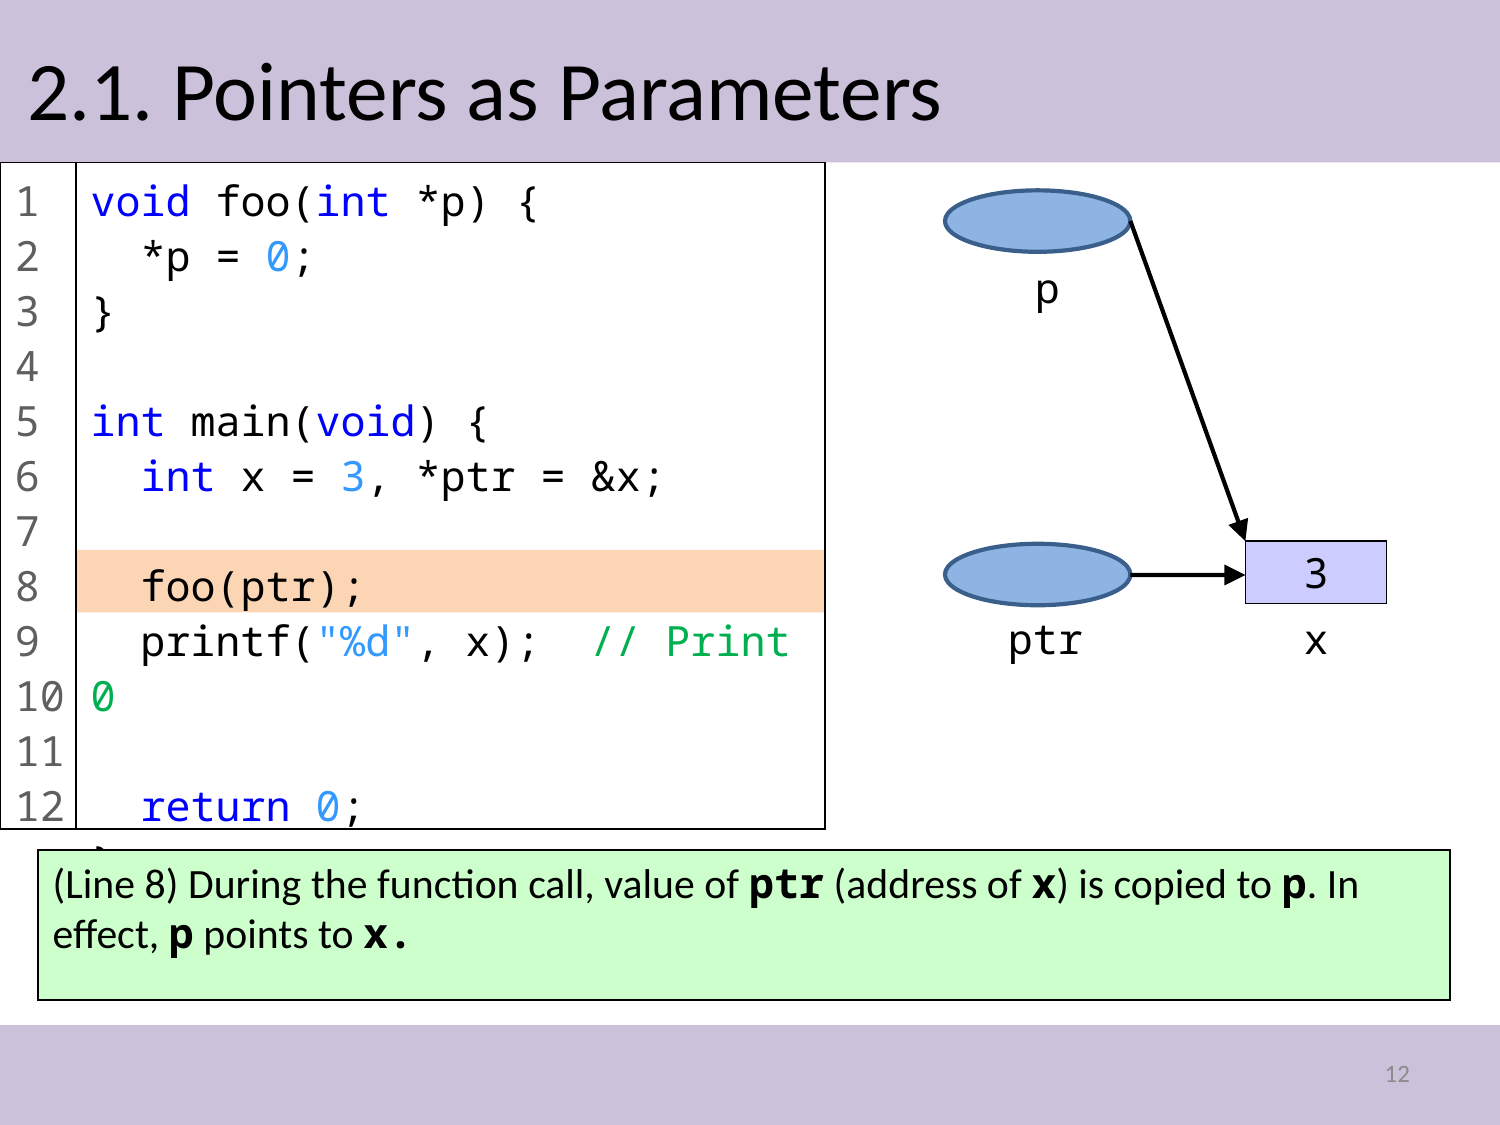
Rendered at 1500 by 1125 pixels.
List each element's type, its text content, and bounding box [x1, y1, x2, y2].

text_box [1130, 564, 1245, 586]
text_box [1130, 221, 1249, 541]
slide_number 12 [1074, 1042, 1425, 1103]
text_box ptr [993, 605, 1098, 670]
text_box void foo(int *p) { *p = 0; } int main(void) { int x = 3, *ptr = &x; foo(ptr); printf("%d", x); // Print 0 return 0; } [76, 162, 825, 830]
title 2.1. Pointers as Parameters [12, 24, 1488, 150]
text_box x [1288, 605, 1344, 670]
text_box [942, 541, 1133, 605]
text_box (Line 8) During the function call, value of ptr (address of x) is copied to p. In effect, p points to x. [37, 849, 1450, 1000]
text_box 3 [1245, 541, 1387, 604]
text_box p [1020, 254, 1075, 320]
text_box [942, 188, 1133, 254]
text_box 1 2 3 4 5 6 7 8 9 10 11 12 [0, 162, 76, 830]
